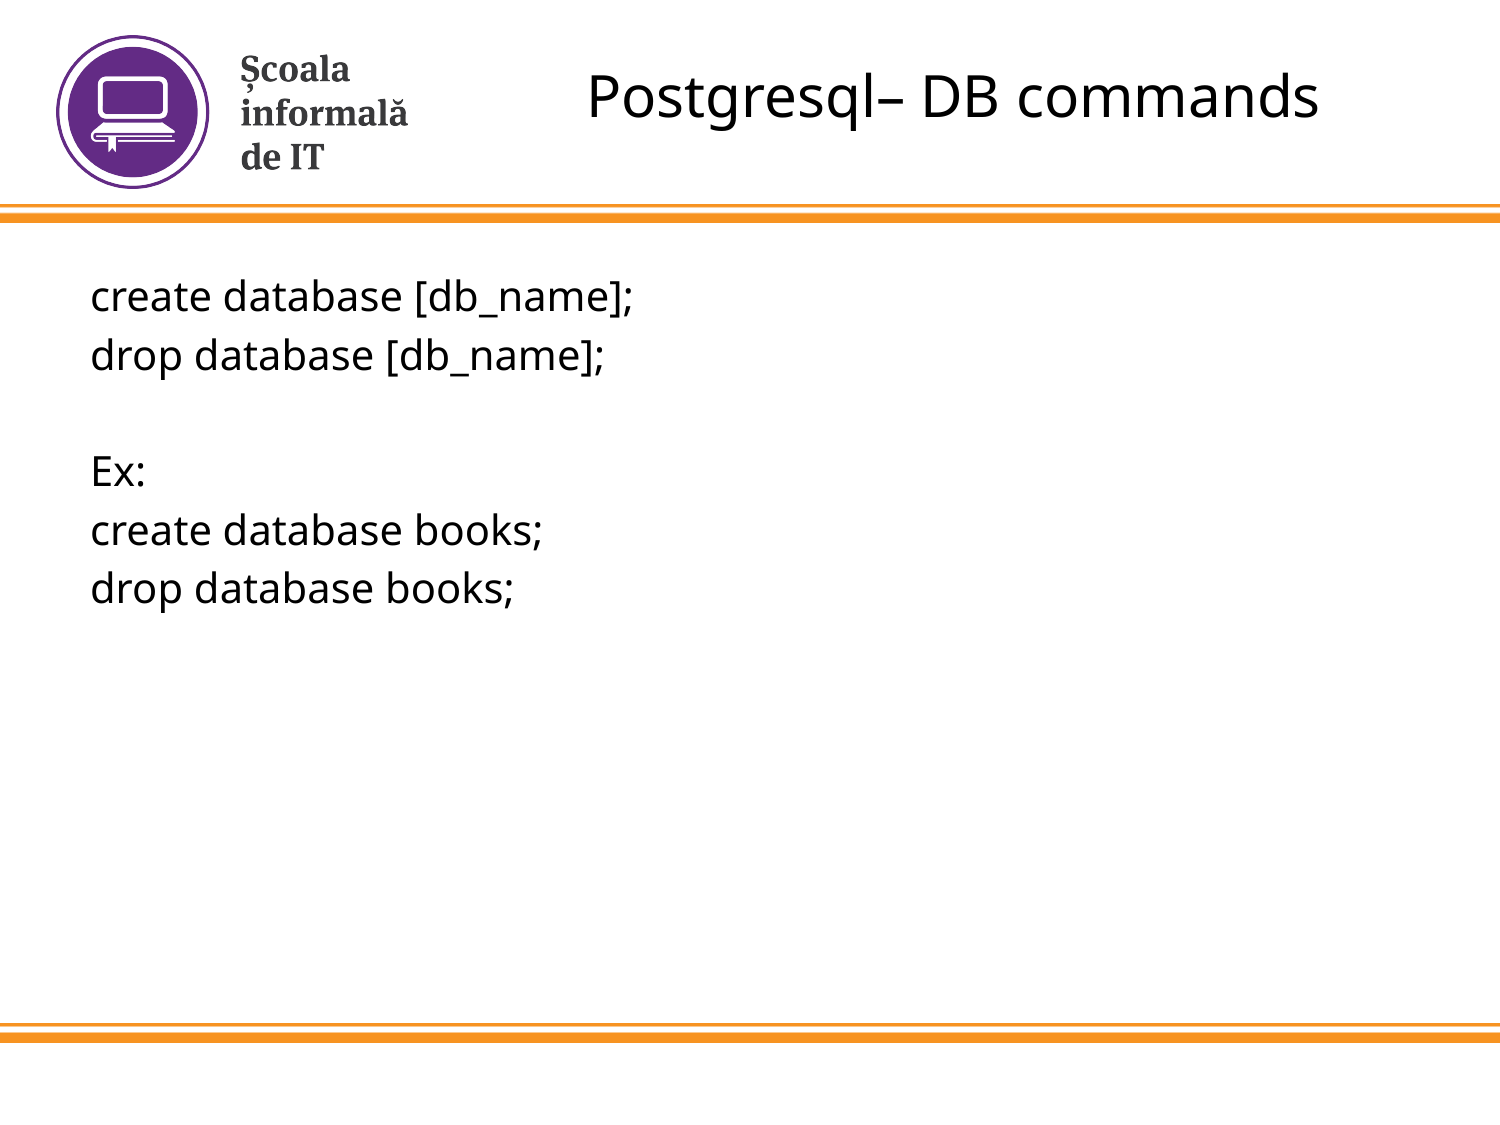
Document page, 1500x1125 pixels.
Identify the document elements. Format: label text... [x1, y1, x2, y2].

picture [56, 35, 408, 189]
list create database [db_name]; drop database [db_name]; Ex: create database books; drop database books; [75, 262, 1425, 1005]
title Postgresql– DB commands [481, 45, 1425, 143]
picture [0, 1023, 1500, 1043]
picture [0, 204, 1500, 223]
